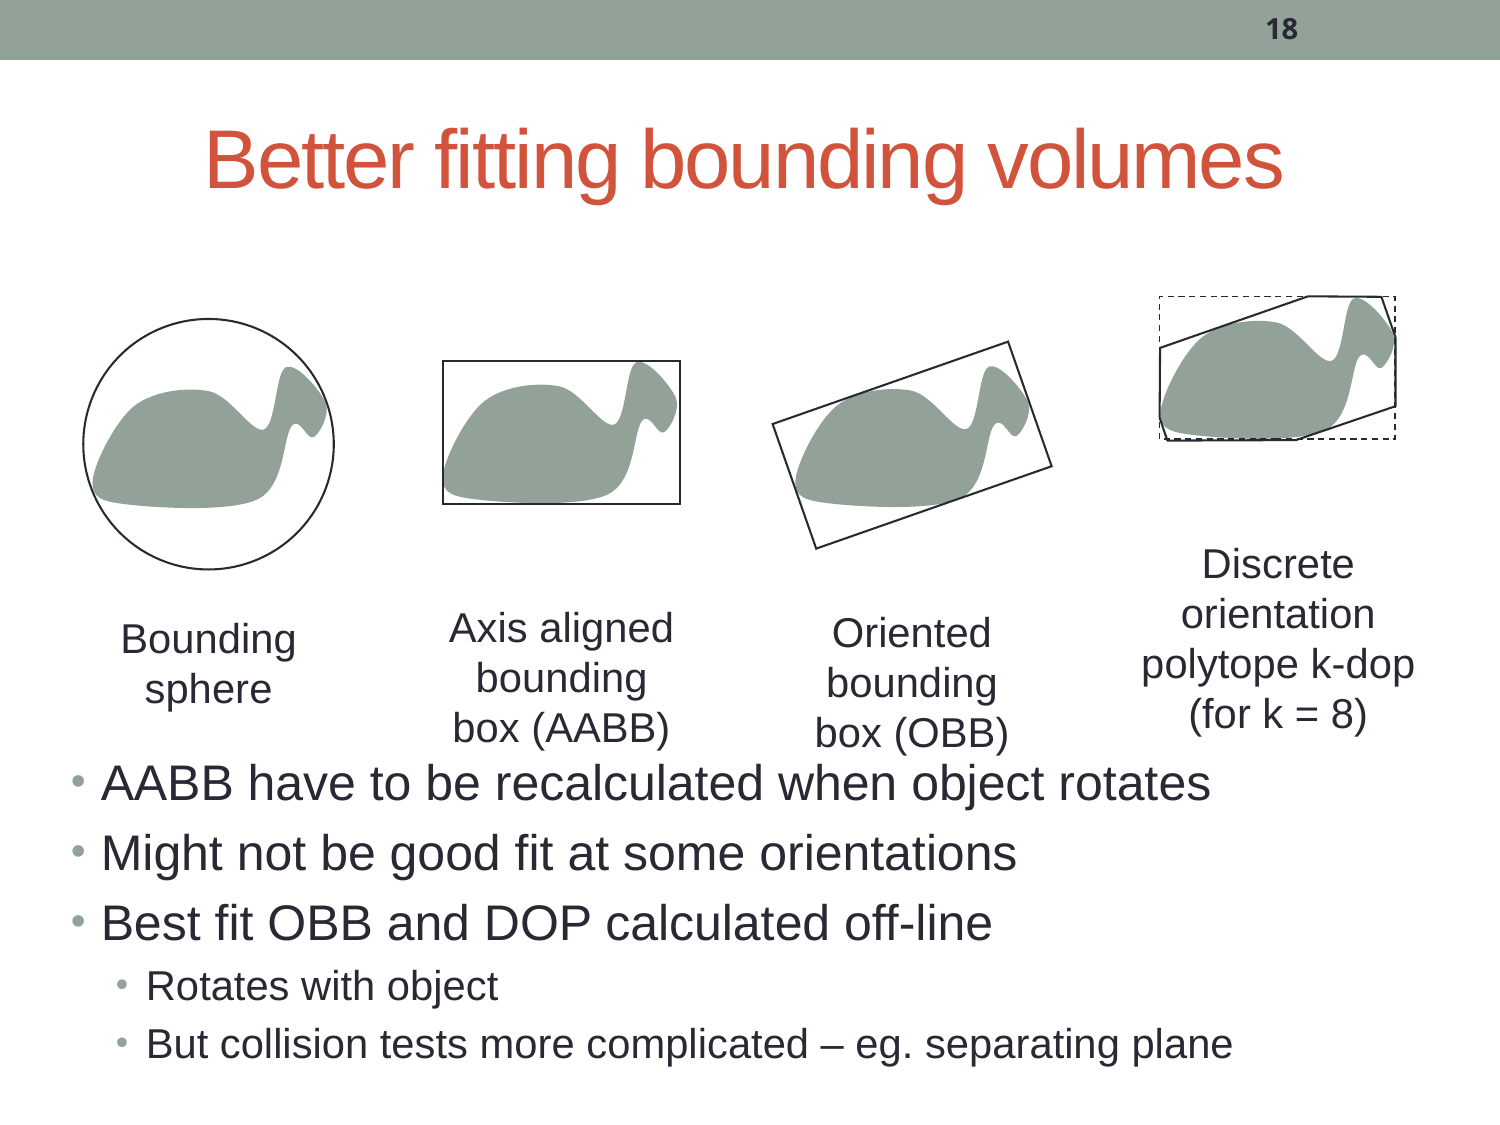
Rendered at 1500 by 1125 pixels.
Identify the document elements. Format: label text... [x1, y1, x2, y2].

title Better fitting bounding volumes [188, 35, 1500, 275]
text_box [780, 362, 1044, 764]
list AABB have to be recalculated when object rotates Might not be good fit at some orientations Best fit OBB and DOP calculated off-line Rotates with object But collision tests more complicated – eg. separating plane [55, 742, 1331, 1092]
slide_number 18 [1250, 3, 1425, 35]
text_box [83, 318, 334, 721]
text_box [429, 358, 694, 759]
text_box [1104, 294, 1452, 745]
